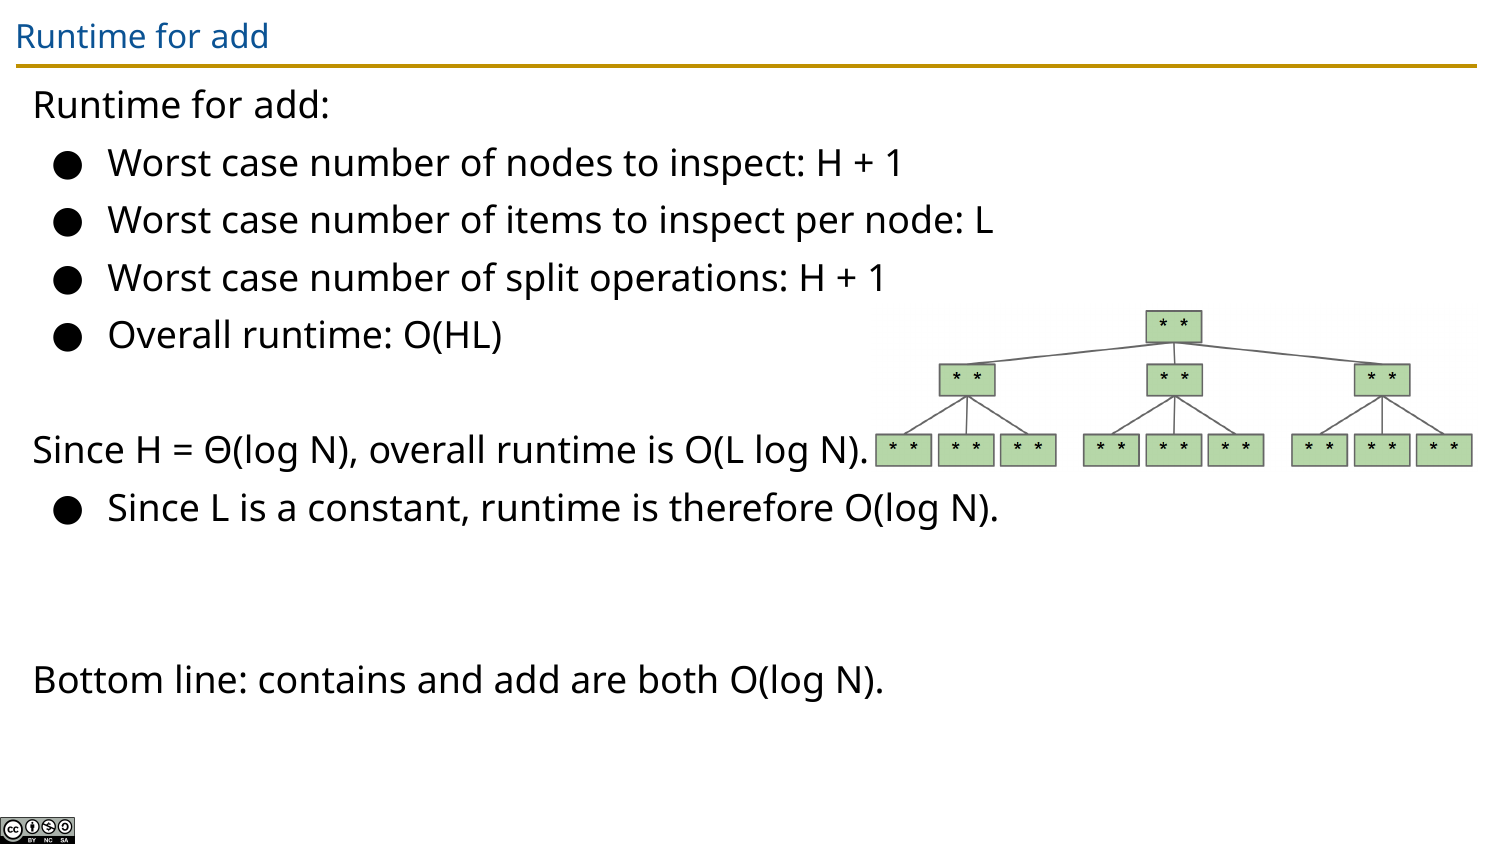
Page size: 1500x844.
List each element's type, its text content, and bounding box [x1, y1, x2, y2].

title Runtime for add [0, 0, 1398, 65]
picture [870, 303, 1478, 473]
picture [0, 817, 75, 844]
list Runtime for add: Worst case number of nodes to inspect: H + 1 Worst case number of items to inspect per node: L Worst case number of split operations: H + 1 Overall runtime: O(HL) Since H = Θ(log N), overall runtime is O(L log N). Since L is a constant, runtime is therefore O(log N). Bottom line: contains and add are both O(log N). [17, 65, 1416, 627]
